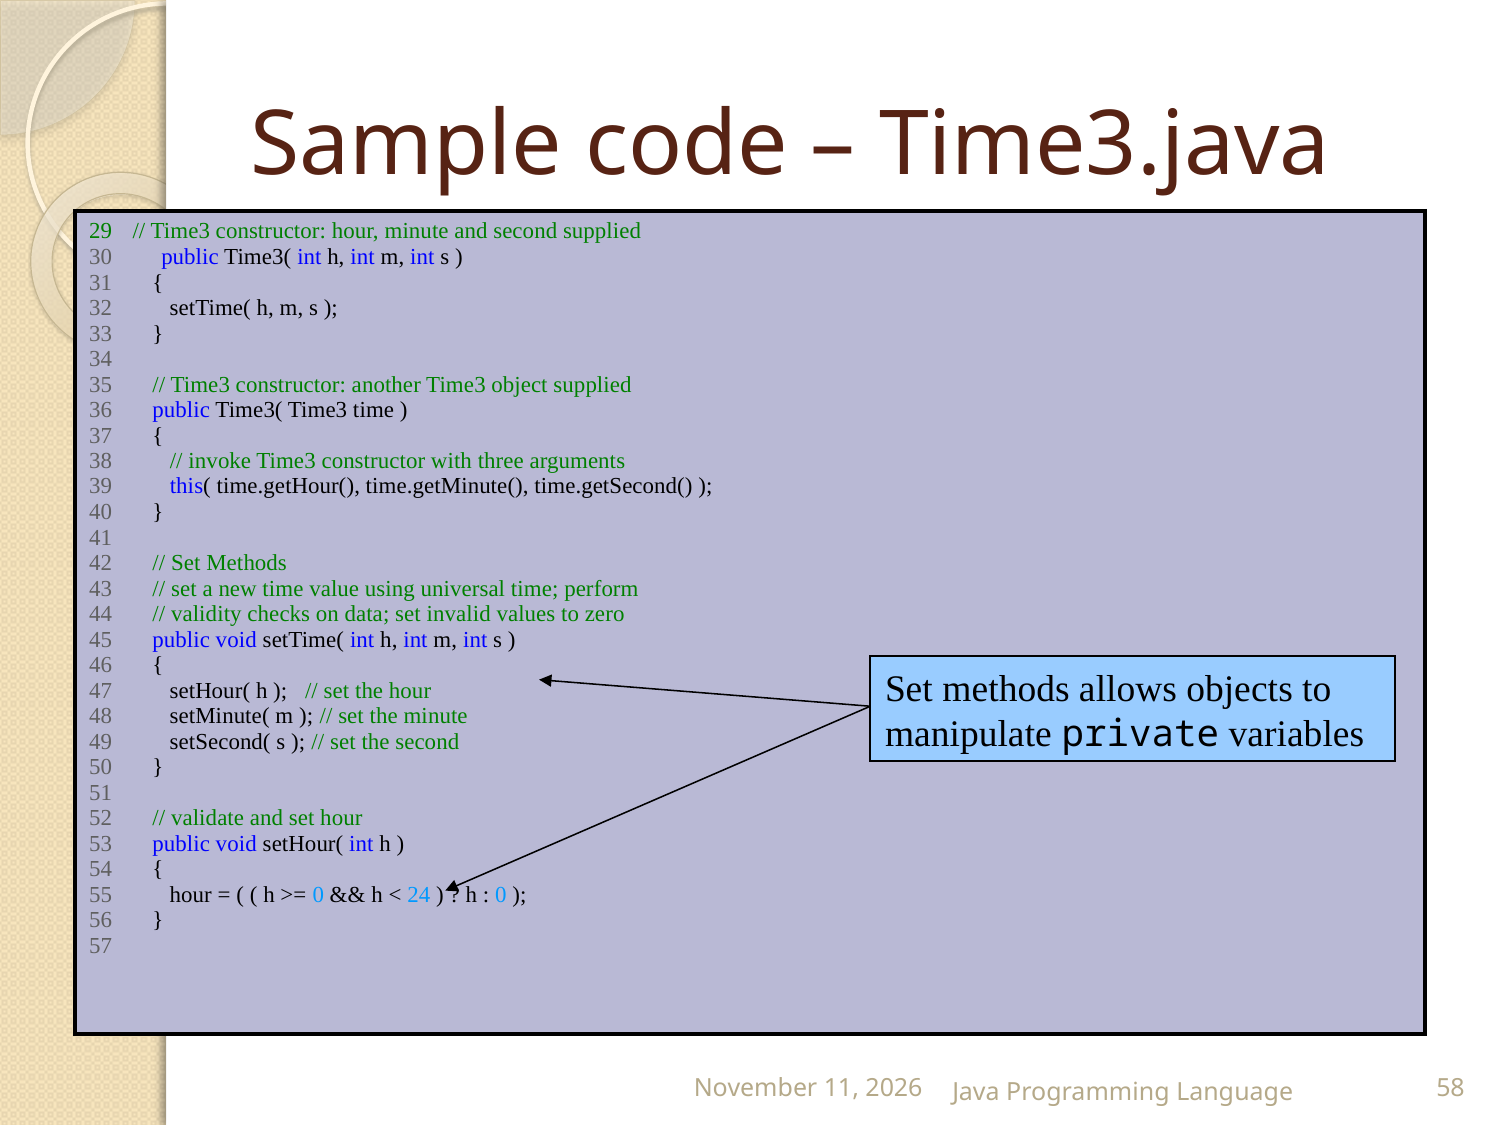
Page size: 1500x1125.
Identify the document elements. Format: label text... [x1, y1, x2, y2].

table_header // Time3 constructor: hour, minute and second supplied public Time3( int h, int m, int s ) 31 { 32 setTime( h, m, s ); 33 } 34 35 // Time3 constructor: another Time3 object supplied 36 public Time3( Time3 time ) 37 { 38 // invoke Time3 constructor with three arguments 39 this( time.getHour(), time.getMinute(), time.getSecond() ); 40 } 41 42 // Set Methods 43 // set a new time value using universal time; perform 44 // validity checks on data; set invalid values to zero 45 public void setTime( int h, int m, int s ) 46 { 47 setHour( h ); // set the hour 48 setMinute( m ); // set the minute 49 setSecond( s ); // set the second 50 } 51 52 // validate and set hour 53 public void setHour( int h ) 54 { 55 hour = ( ( h >= 0 && h < 24 ) ? h : 0 ); 56 } 57 [77, 213, 1423, 1032]
footer Java Programming Language [937, 1036, 1413, 1113]
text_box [445, 656, 1396, 891]
slide_number 58 [1413, 1034, 1488, 1113]
title Sample code – Time3.java [235, 45, 1466, 233]
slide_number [587, 1036, 937, 1113]
